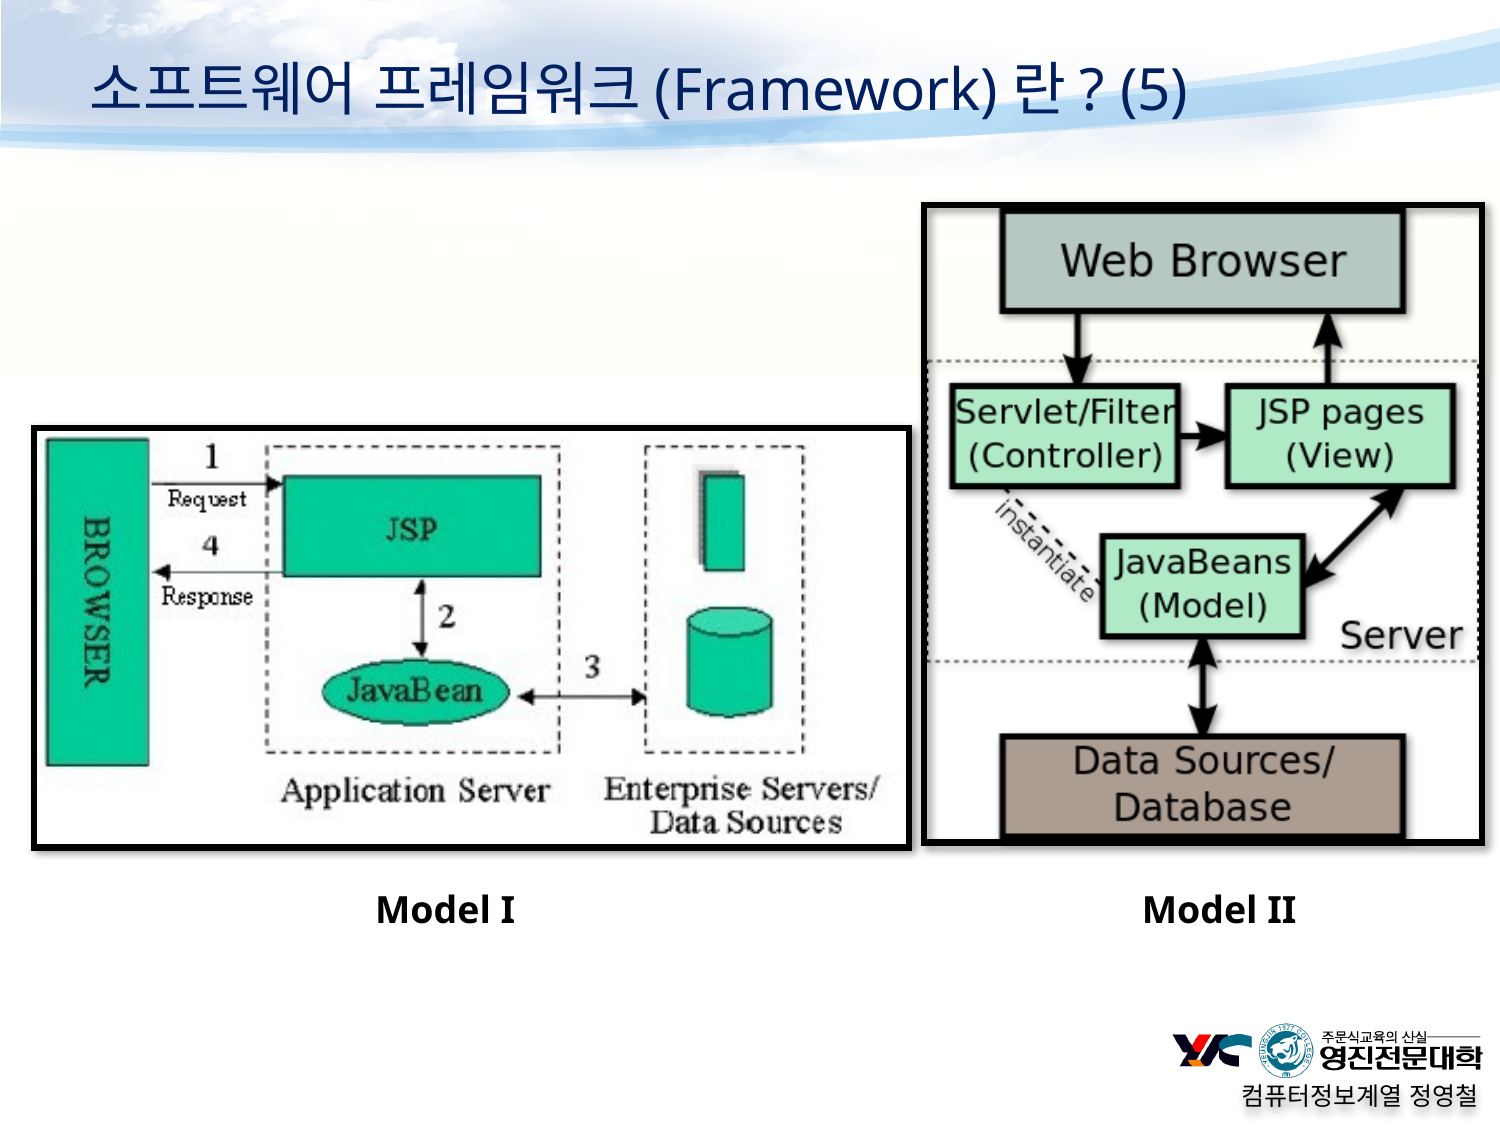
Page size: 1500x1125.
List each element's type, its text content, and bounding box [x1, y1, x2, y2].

picture [0, 0, 1500, 375]
picture [36, 430, 907, 845]
picture [1172, 1023, 1483, 1078]
picture [926, 207, 1479, 840]
title 소프트웨어 프레임워크(Framework)란? (5) [75, 45, 1425, 131]
text_box Model II [1127, 878, 1312, 939]
text_box Model I [360, 878, 531, 939]
